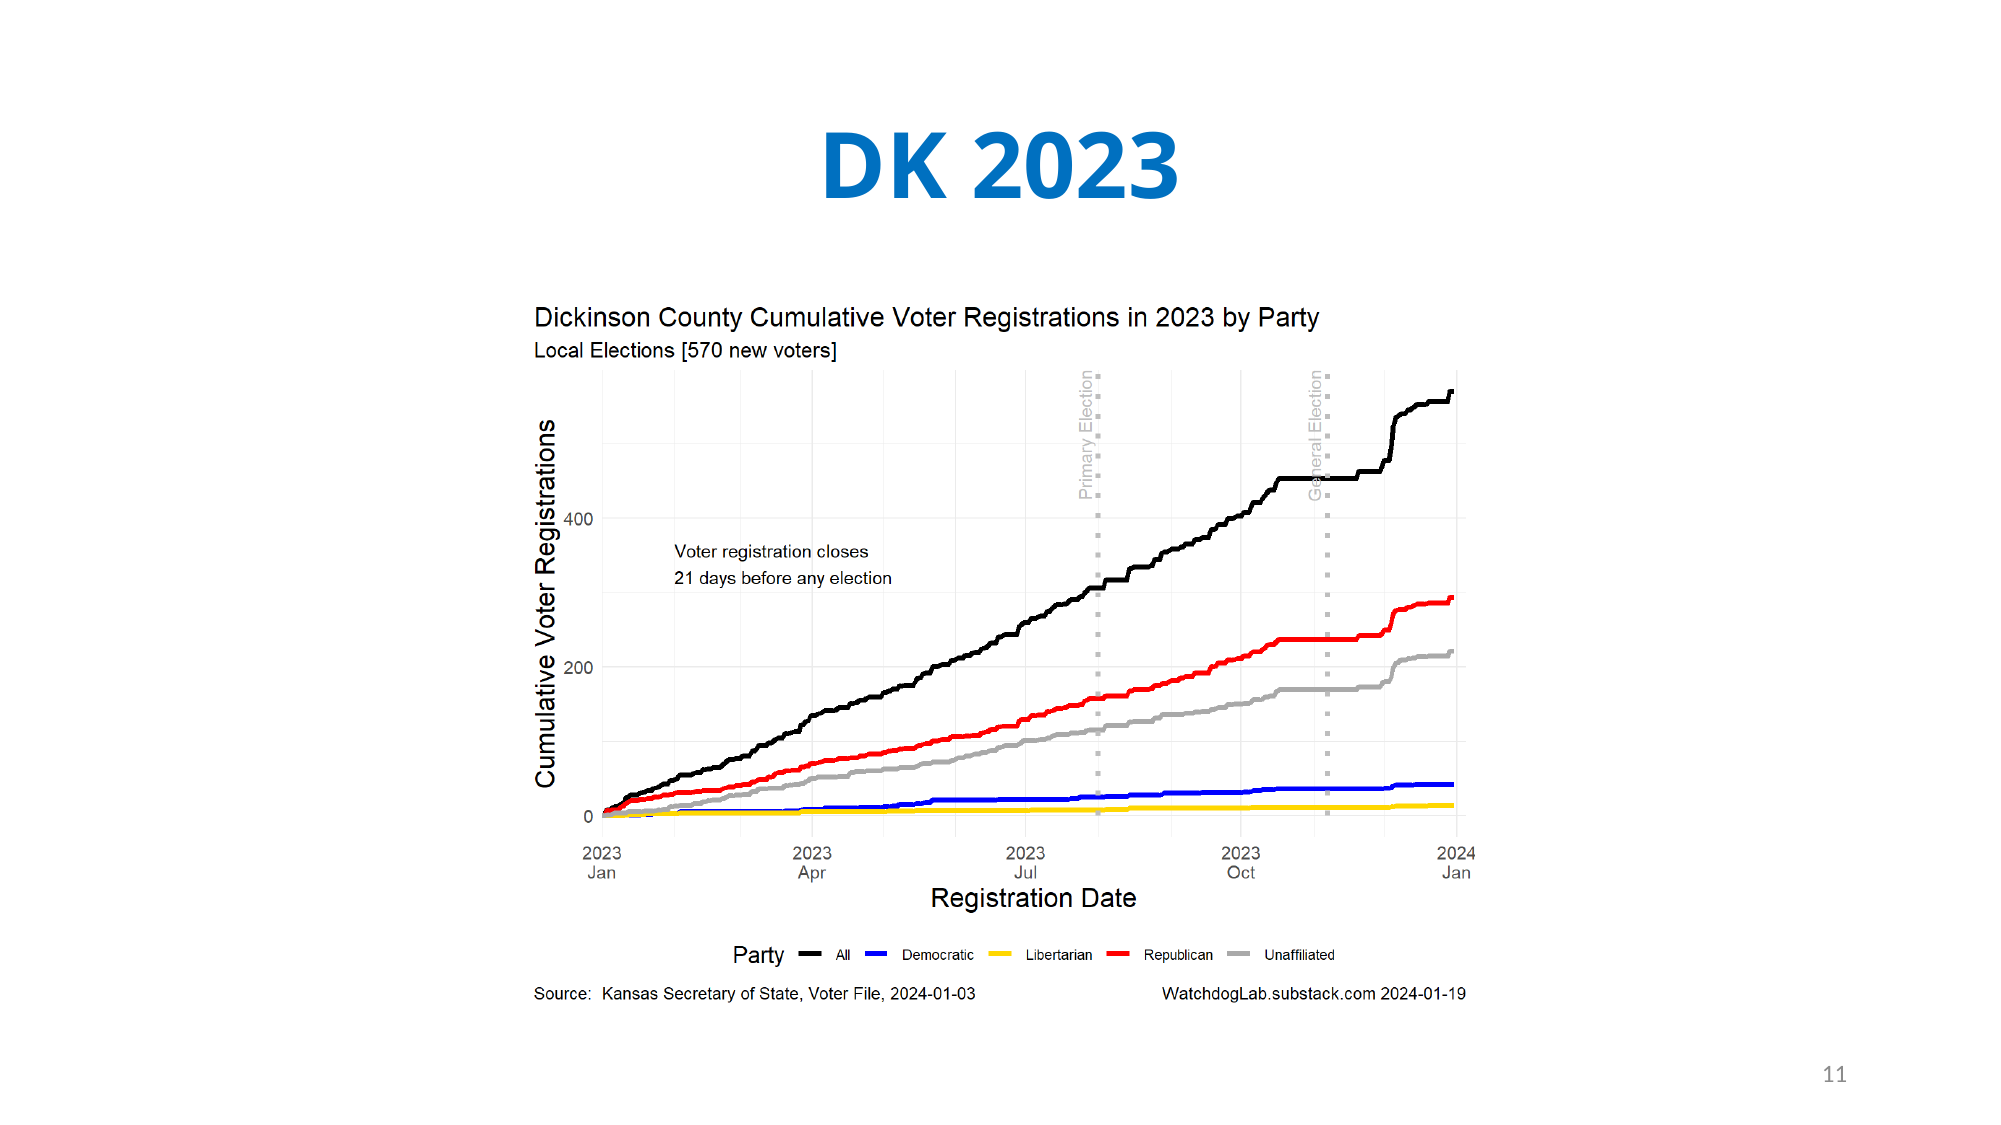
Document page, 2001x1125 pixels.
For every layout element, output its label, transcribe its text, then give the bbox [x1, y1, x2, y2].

slide_number ‹#› [1412, 1042, 1863, 1103]
picture [524, 297, 1475, 1011]
title DK 2023 [137, 59, 1863, 278]
